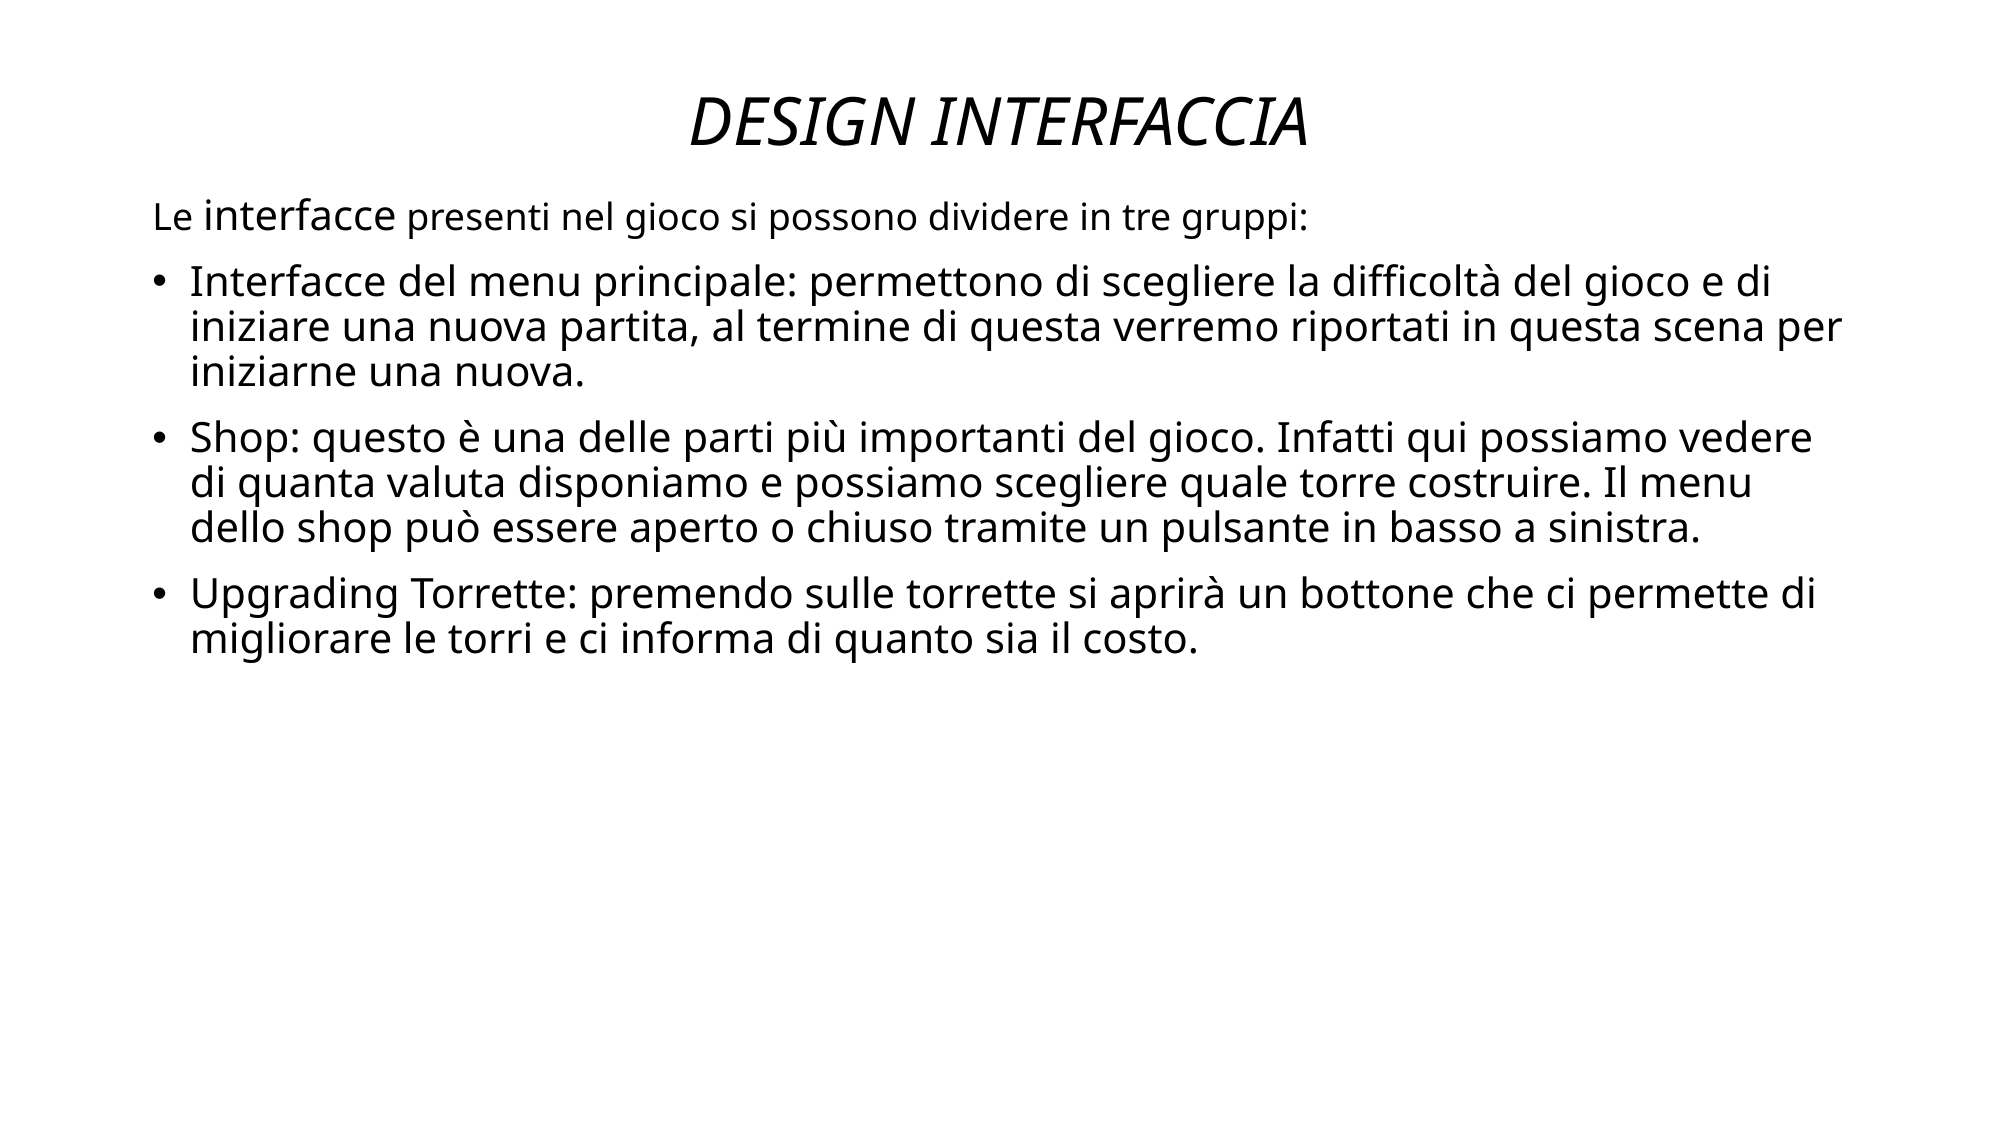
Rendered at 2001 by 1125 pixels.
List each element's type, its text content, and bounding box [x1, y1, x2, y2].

list Le interfacce presenti nel gioco si possono dividere in tre gruppi: Interfacce del menu principale: permettono di scegliere la difficoltà del gioco e di iniziare una nuova partita, al termine di questa verremo riportati in questa scena per iniziarne una nuova. Shop: questo è una delle parti più importanti del gioco. Infatti qui possiamo vedere di quanta valuta disponiamo e possiamo scegliere quale torre costruire. Il menu dello shop può essere aperto o chiuso tramite un pulsante in basso a sinistra. Upgrading Torrette: premendo sulle torrette si aprirà un bottone che ci permette di migliorare le torri e ci informa di quanto sia il costo. [137, 187, 1863, 1014]
title DESIGN INTERFACCIA [137, 59, 1863, 187]
